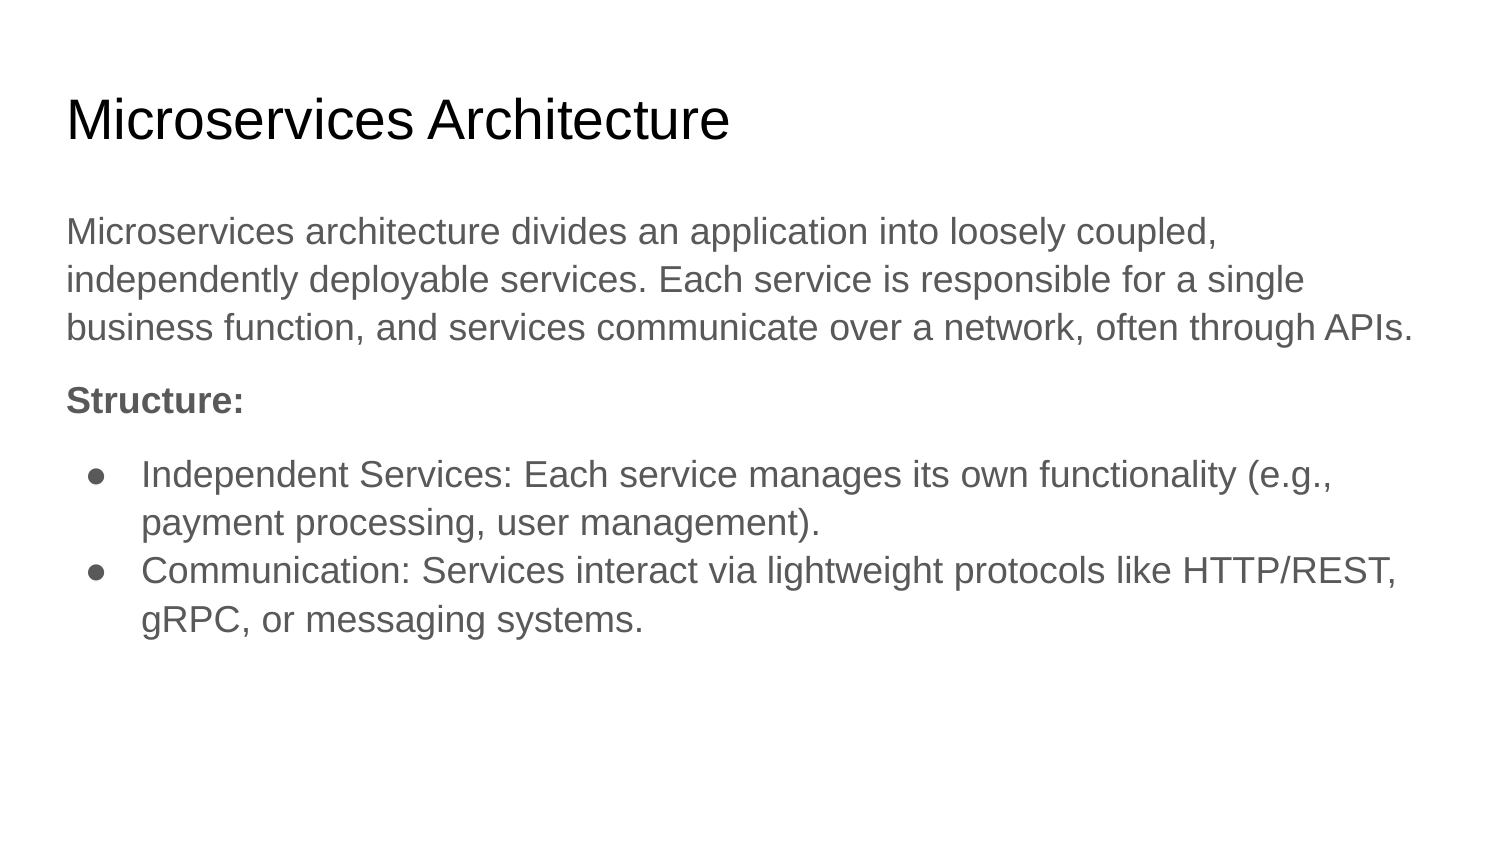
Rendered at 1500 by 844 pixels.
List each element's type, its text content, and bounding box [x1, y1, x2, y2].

list Microservices architecture divides an application into loosely coupled, independently deployable services. Each service is responsible for a single business function, and services communicate over a network, often through APIs. Structure: Independent Services: Each service manages its own functionality (e.g., payment processing, user management). Communication: Services interact via lightweight protocols like HTTP/REST, gRPC, or messaging systems. [51, 189, 1449, 750]
title Microservices Architecture [51, 72, 1449, 167]
